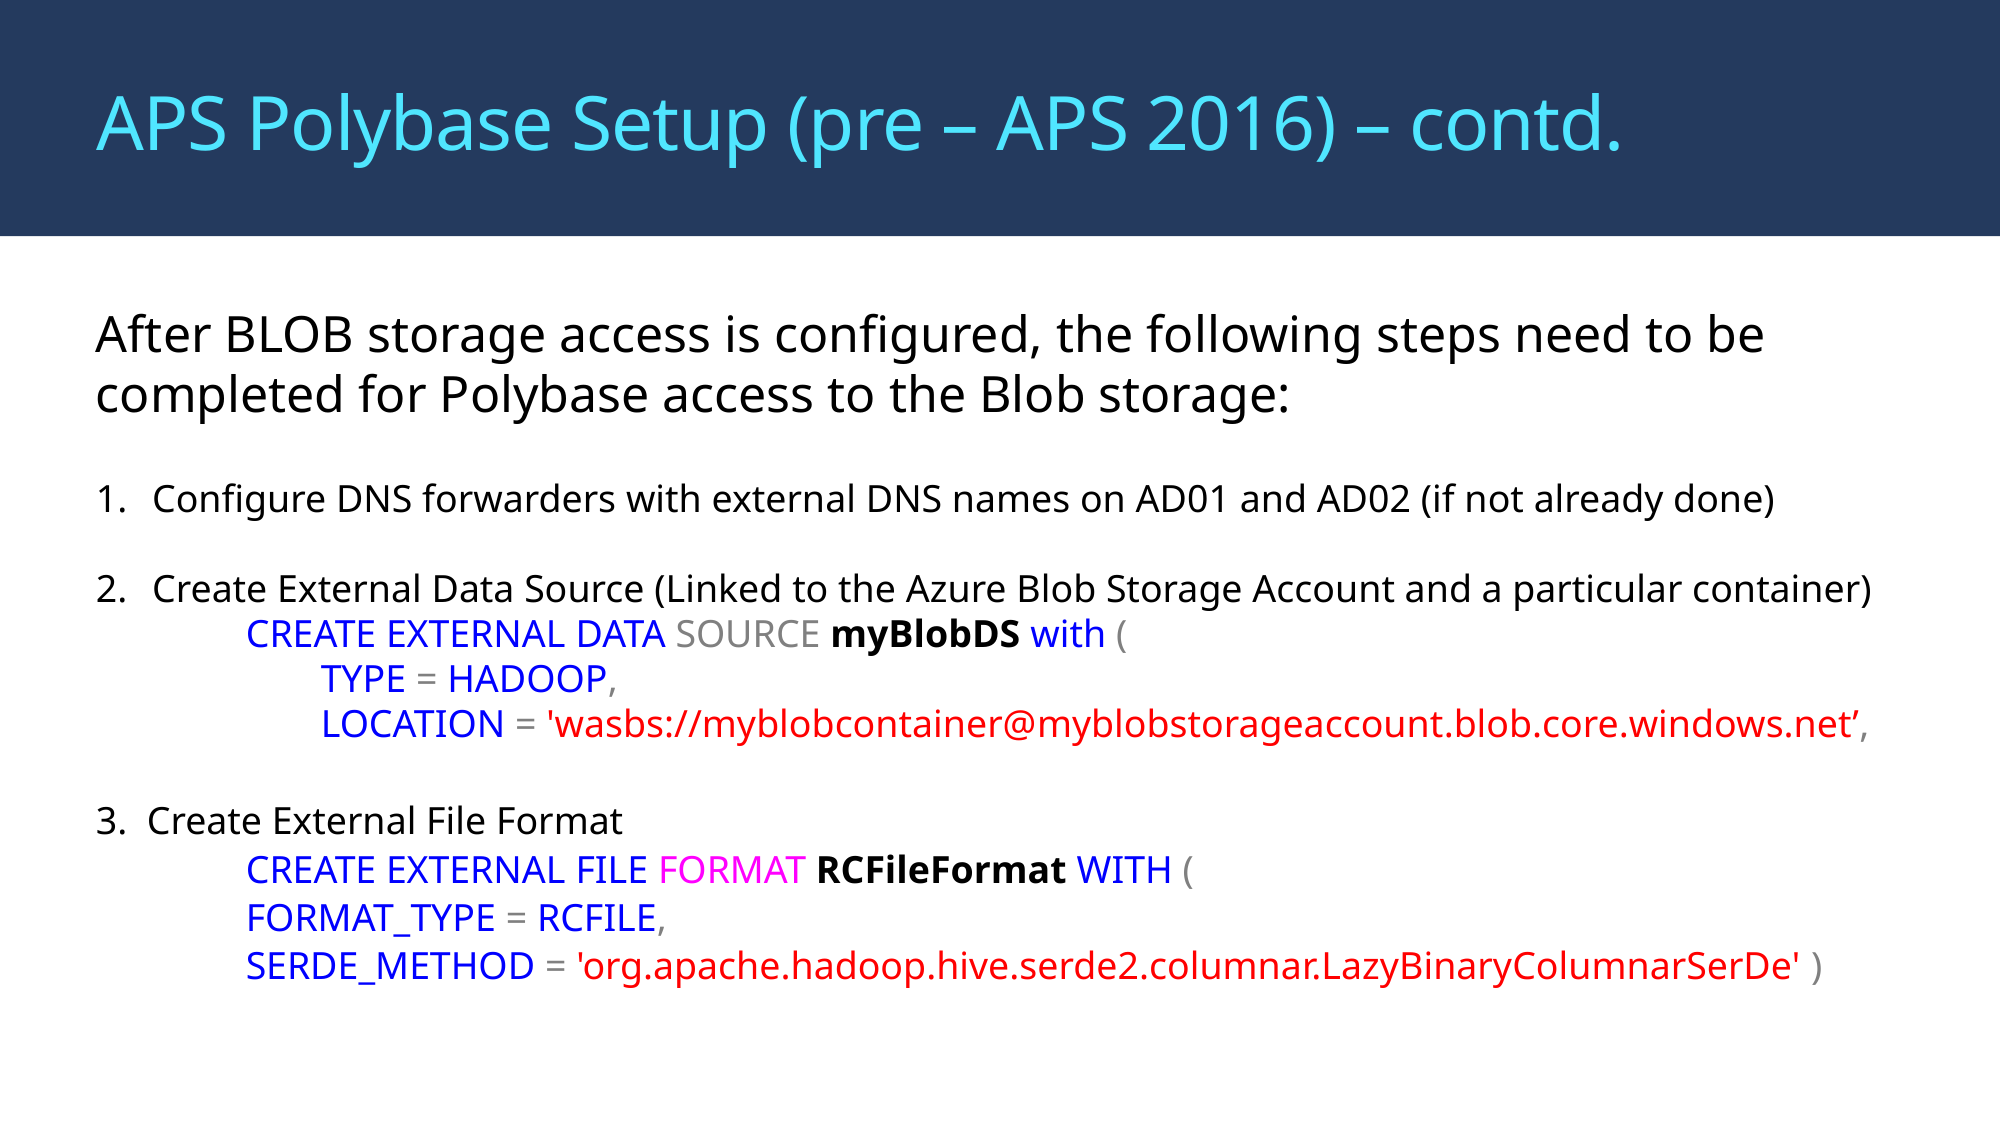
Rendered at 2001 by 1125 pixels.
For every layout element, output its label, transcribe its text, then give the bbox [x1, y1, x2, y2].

list After BLOB storage access is configured, the following steps need to be completed for Polybase access to the Blob storage: Configure DNS forwarders with external DNS names on AD01 and AD02 (if not already done) Create External Data Source (Linked to the Azure Blob Storage Account and a particular container) CREATE EXTERNAL DATA SOURCE myBlobDS with ( TYPE = HADOOP, LOCATION = 'wasbs://myblobcontainer@myblobstorageaccount.blob.core.windows.net’, 3. Create External File Format CREATE EXTERNAL FILE FORMAT RCFileFormat WITH ( FORMAT_TYPE = RCFILE, SERDE_METHOD = 'org.apache.hadoop.hive.serde2.columnar.LazyBinaryColumnarSerDe' ) [95, 302, 1904, 1099]
title APS Polybase Setup (pre – APS 2016) – contd. [96, 75, 1904, 166]
